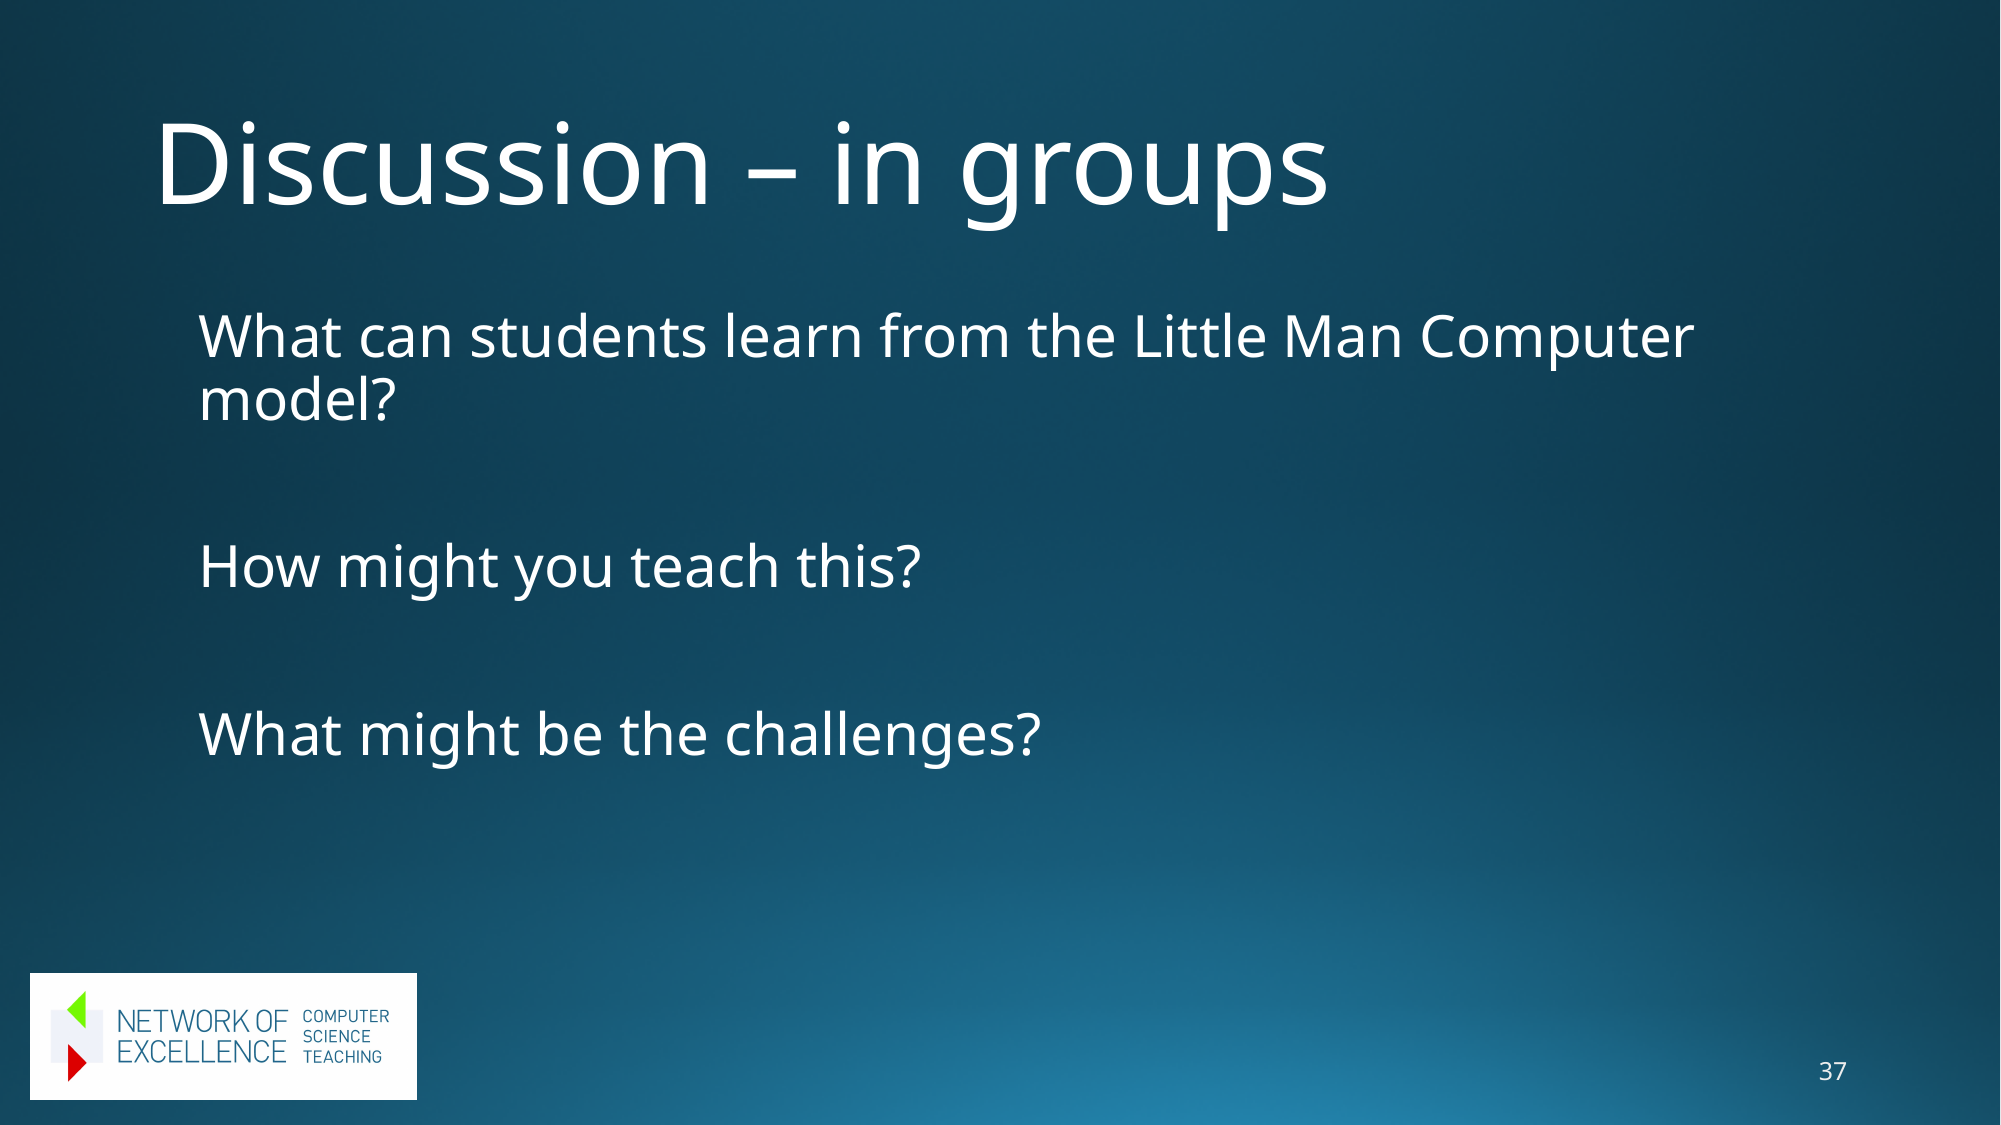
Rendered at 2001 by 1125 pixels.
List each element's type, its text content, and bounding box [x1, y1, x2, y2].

slide_number 37 [1412, 1042, 1863, 1103]
picture [0, 0, 2001, 1125]
title Discussion – in groups [137, 59, 1863, 278]
list What can students learn from the Little Man Computer model? How might you teach this? What might be the challenges? [183, 299, 1863, 1014]
